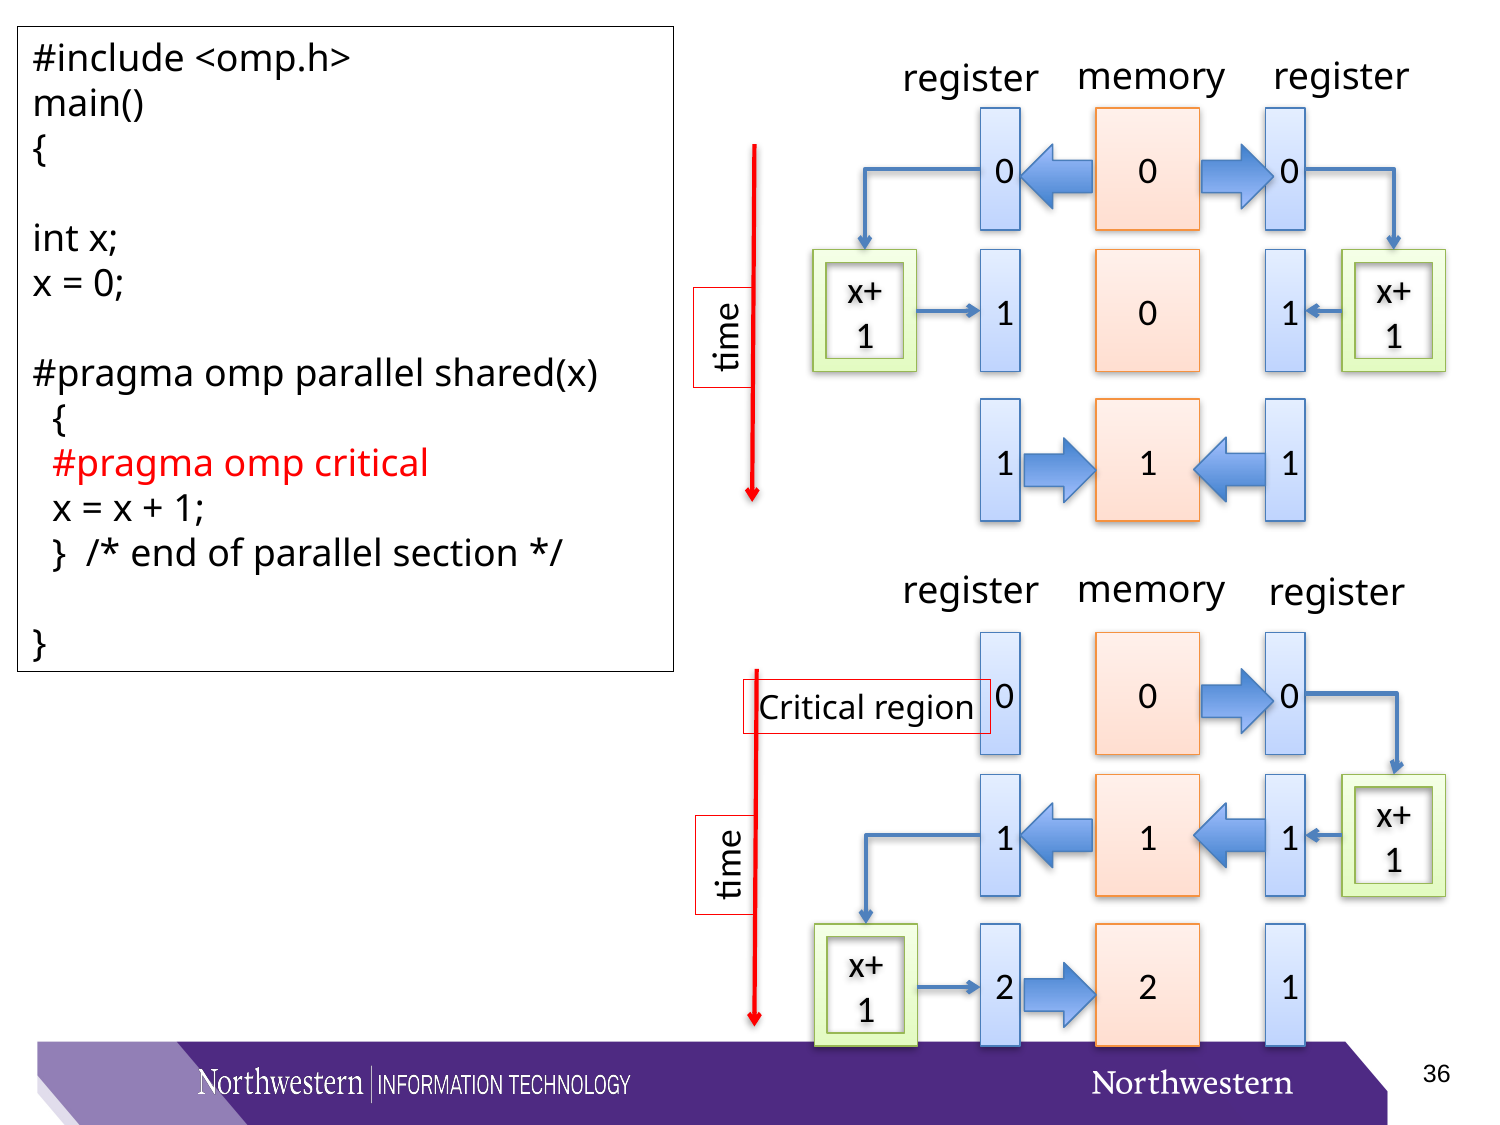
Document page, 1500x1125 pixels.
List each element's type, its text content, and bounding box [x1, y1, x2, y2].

text_box [1023, 961, 1097, 1028]
text_box 0 [980, 632, 1021, 755]
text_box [751, 143, 755, 503]
text_box Critical region [761, 679, 991, 734]
text_box x+1 [1341, 774, 1446, 897]
text_box 2 [980, 923, 1021, 1047]
text_box register [1253, 560, 1421, 621]
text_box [812, 44, 1446, 522]
text_box [1019, 802, 1093, 869]
text_box 1 [1095, 774, 1200, 897]
text_box #include <omp.h> main() { int x; x = 0; #pragma omp parallel shared(x) { #pragma omp critical x = x + 1; } /* end of parallel section */ } [17, 26, 674, 672]
text_box [1193, 802, 1267, 869]
text_box register [887, 559, 1055, 619]
text_box time [695, 815, 749, 915]
text_box 0 [1095, 632, 1200, 755]
text_box 2 [1095, 923, 1200, 1047]
text_box time [693, 287, 746, 388]
text_box memory [1062, 557, 1241, 618]
slide_number 35 [1367, 1042, 1466, 1103]
text_box 0 [1265, 632, 1306, 755]
text_box 1 [1265, 774, 1306, 897]
text_box 1 [1265, 923, 1306, 1047]
text_box x+1 [814, 923, 918, 1047]
text_box Critical region [743, 679, 749, 734]
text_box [1304, 693, 1394, 775]
text_box [1201, 668, 1275, 735]
picture [0, 0, 1500, 1125]
text_box 1 [980, 774, 1021, 897]
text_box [865, 835, 981, 925]
